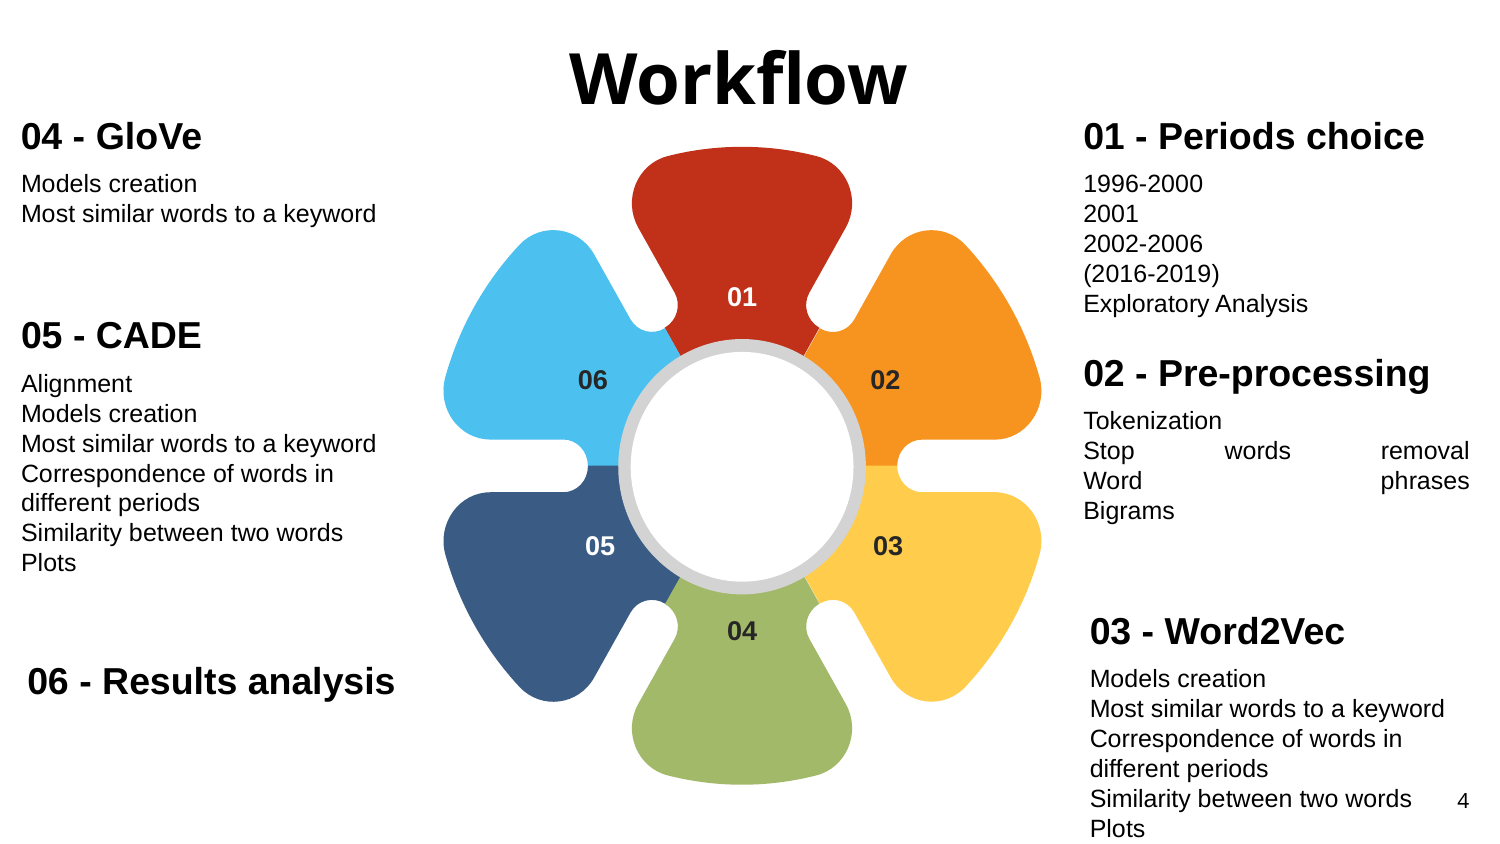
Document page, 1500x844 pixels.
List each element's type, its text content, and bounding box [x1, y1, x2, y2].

text_box 02 [855, 355, 917, 403]
text_box Alignment Models creation Most similar words to a keyword Correspondence of words in different periods Similarity between two words Plots [20, 359, 408, 585]
text_box 04 [711, 605, 773, 653]
text_box 06 - Results analysis [27, 649, 415, 710]
text_box 01 [711, 272, 773, 320]
text_box 05 [569, 520, 630, 569]
slide_number ‹#› [1394, 769, 1484, 834]
text_box 03 - Word2Vec [1089, 599, 1477, 654]
text_box Models creation Most similar words to a keyword [20, 160, 408, 236]
text_box [806, 465, 1042, 702]
text_box [618, 339, 866, 595]
text_box [443, 230, 681, 465]
text_box [631, 146, 853, 356]
text_box Workflow [554, 18, 930, 134]
text_box 05 - CADE [20, 304, 408, 359]
text_box 02 - Pre-processing [1083, 341, 1471, 397]
text_box [630, 351, 854, 582]
text_box [443, 465, 680, 702]
text_box Models creation Most similar words to a keyword Correspondence of words in different periods Similarity between two words Plots [1089, 654, 1477, 844]
text_box [631, 577, 853, 785]
text_box Tokenization Stop words removal Word phrases Bigrams [1083, 397, 1471, 532]
text_box [805, 230, 1042, 465]
text_box 06 [562, 355, 623, 403]
text_box 1996-2000 2001 2002-2006 (2016-2019) Exploratory Analysis [1083, 160, 1471, 325]
text_box 04 - GloVe [20, 104, 232, 160]
text_box 01 - Periods choice [1083, 104, 1471, 160]
text_box 03 [858, 520, 919, 569]
